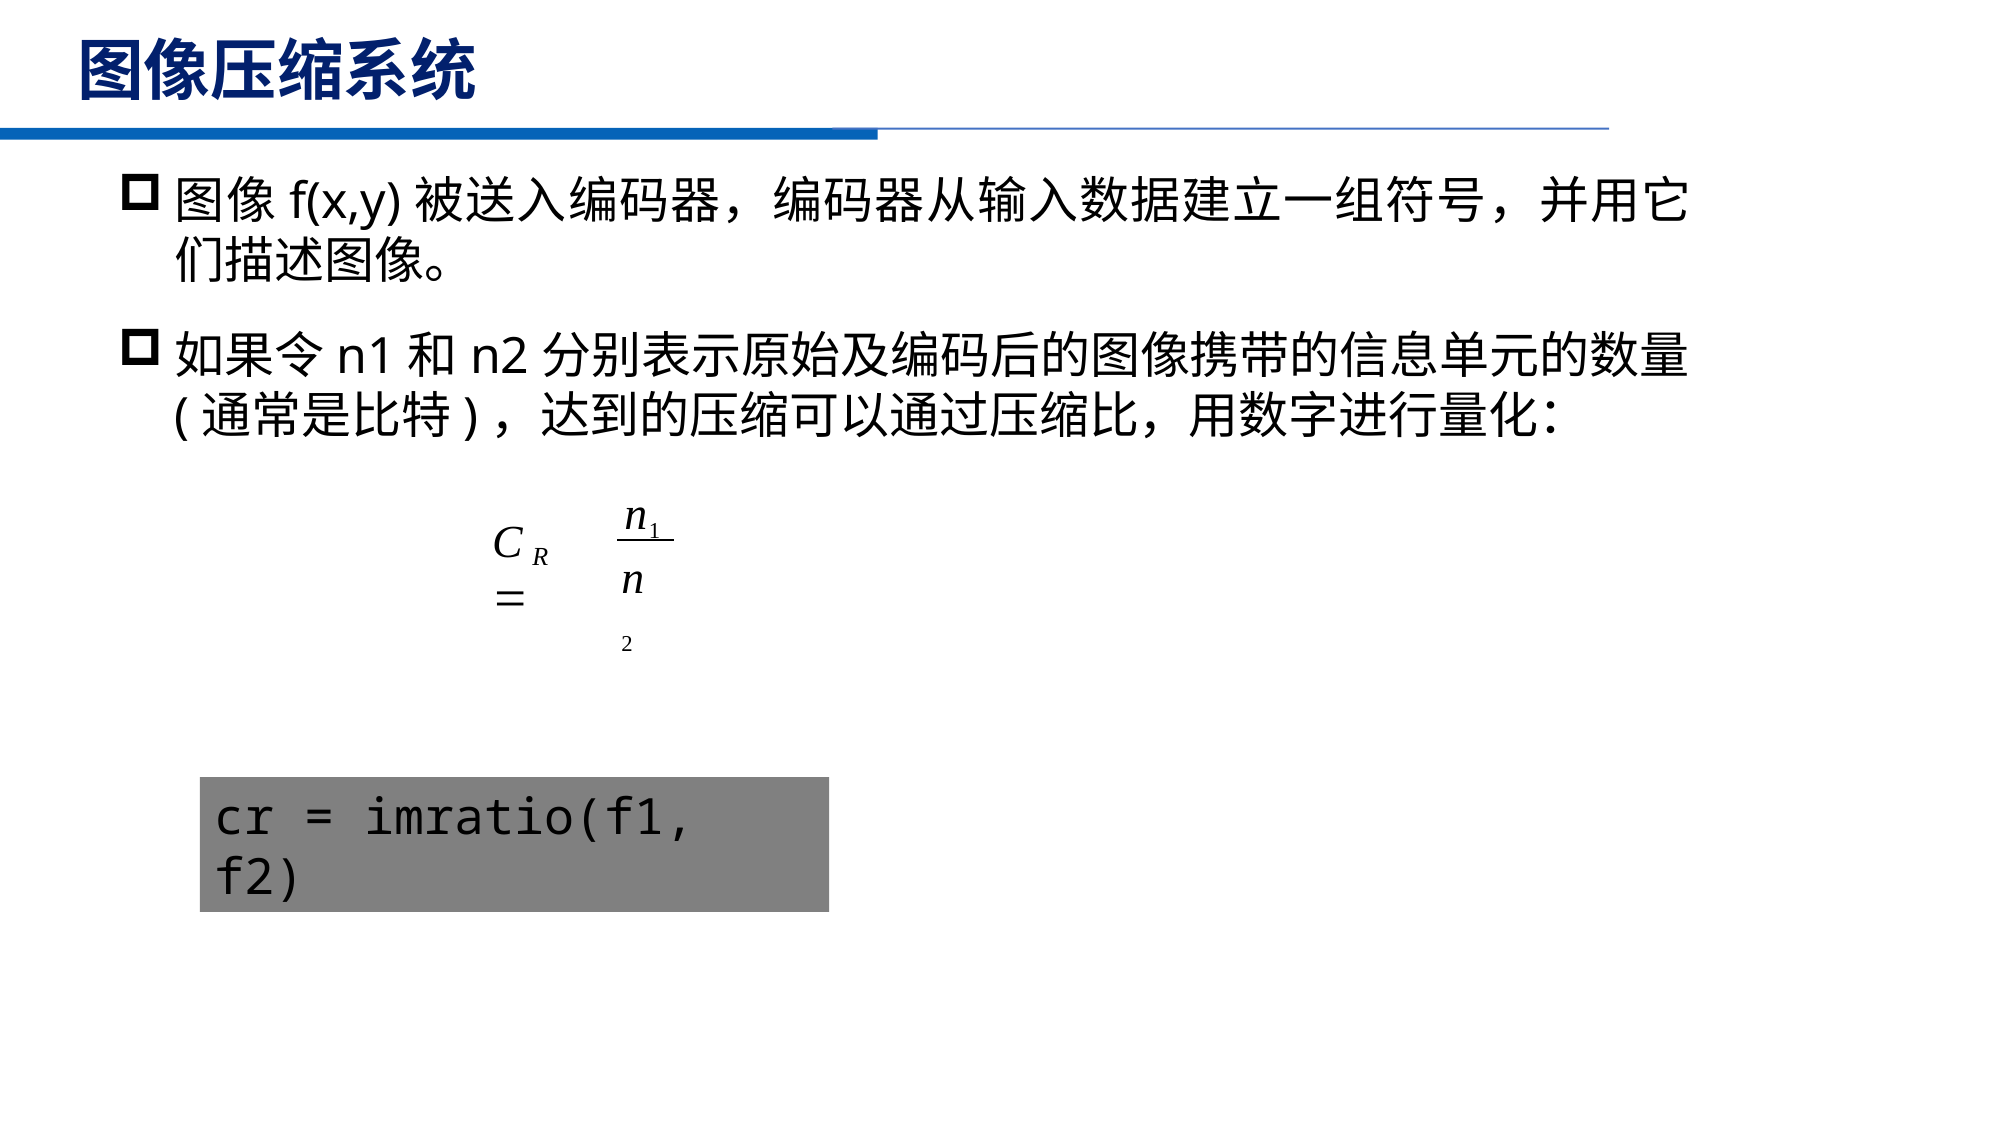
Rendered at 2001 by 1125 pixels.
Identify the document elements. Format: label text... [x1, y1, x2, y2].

text_box C  [490, 511, 600, 622]
title 图像压缩系统 [62, 32, 1929, 113]
text_box n 2 [619, 548, 665, 656]
text_box cr = imratio(f1, f2) [199, 777, 830, 912]
text_box n1 [622, 483, 665, 544]
text_box R [530, 539, 551, 571]
text_box 图像f(x,y)被送入编码器，编码器从输入数据建立一组符号，并用它们描述图像。 如果令n1和n2分别表示原始及编码后的图像携带的信息单元的数量(通常是比特)，达到的压缩可以通过压缩比，用数字进行量化： [116, 168, 1693, 444]
